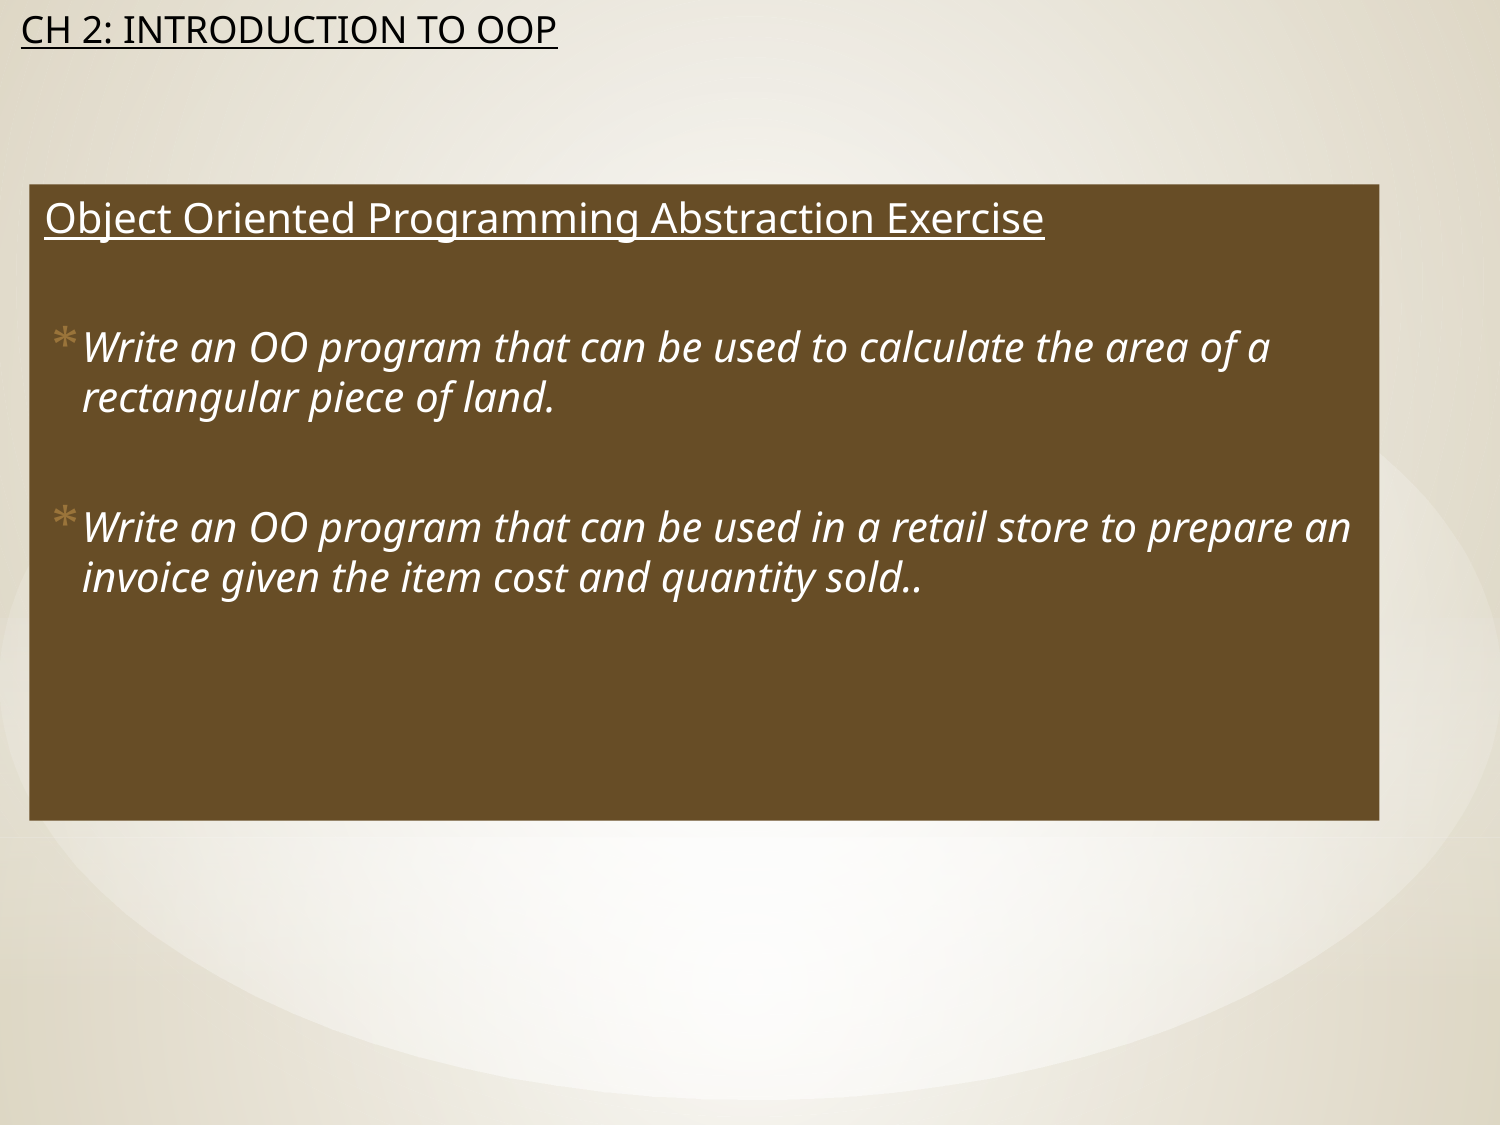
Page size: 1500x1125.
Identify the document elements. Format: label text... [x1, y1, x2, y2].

list Object Oriented Programming Abstraction Exercise Write an OO program that can be used to calculate the area of a rectangular piece of land. Write an OO program that can be used in a retail store to prepare an invoice given the item cost and quantity sold.. [29, 184, 1380, 821]
